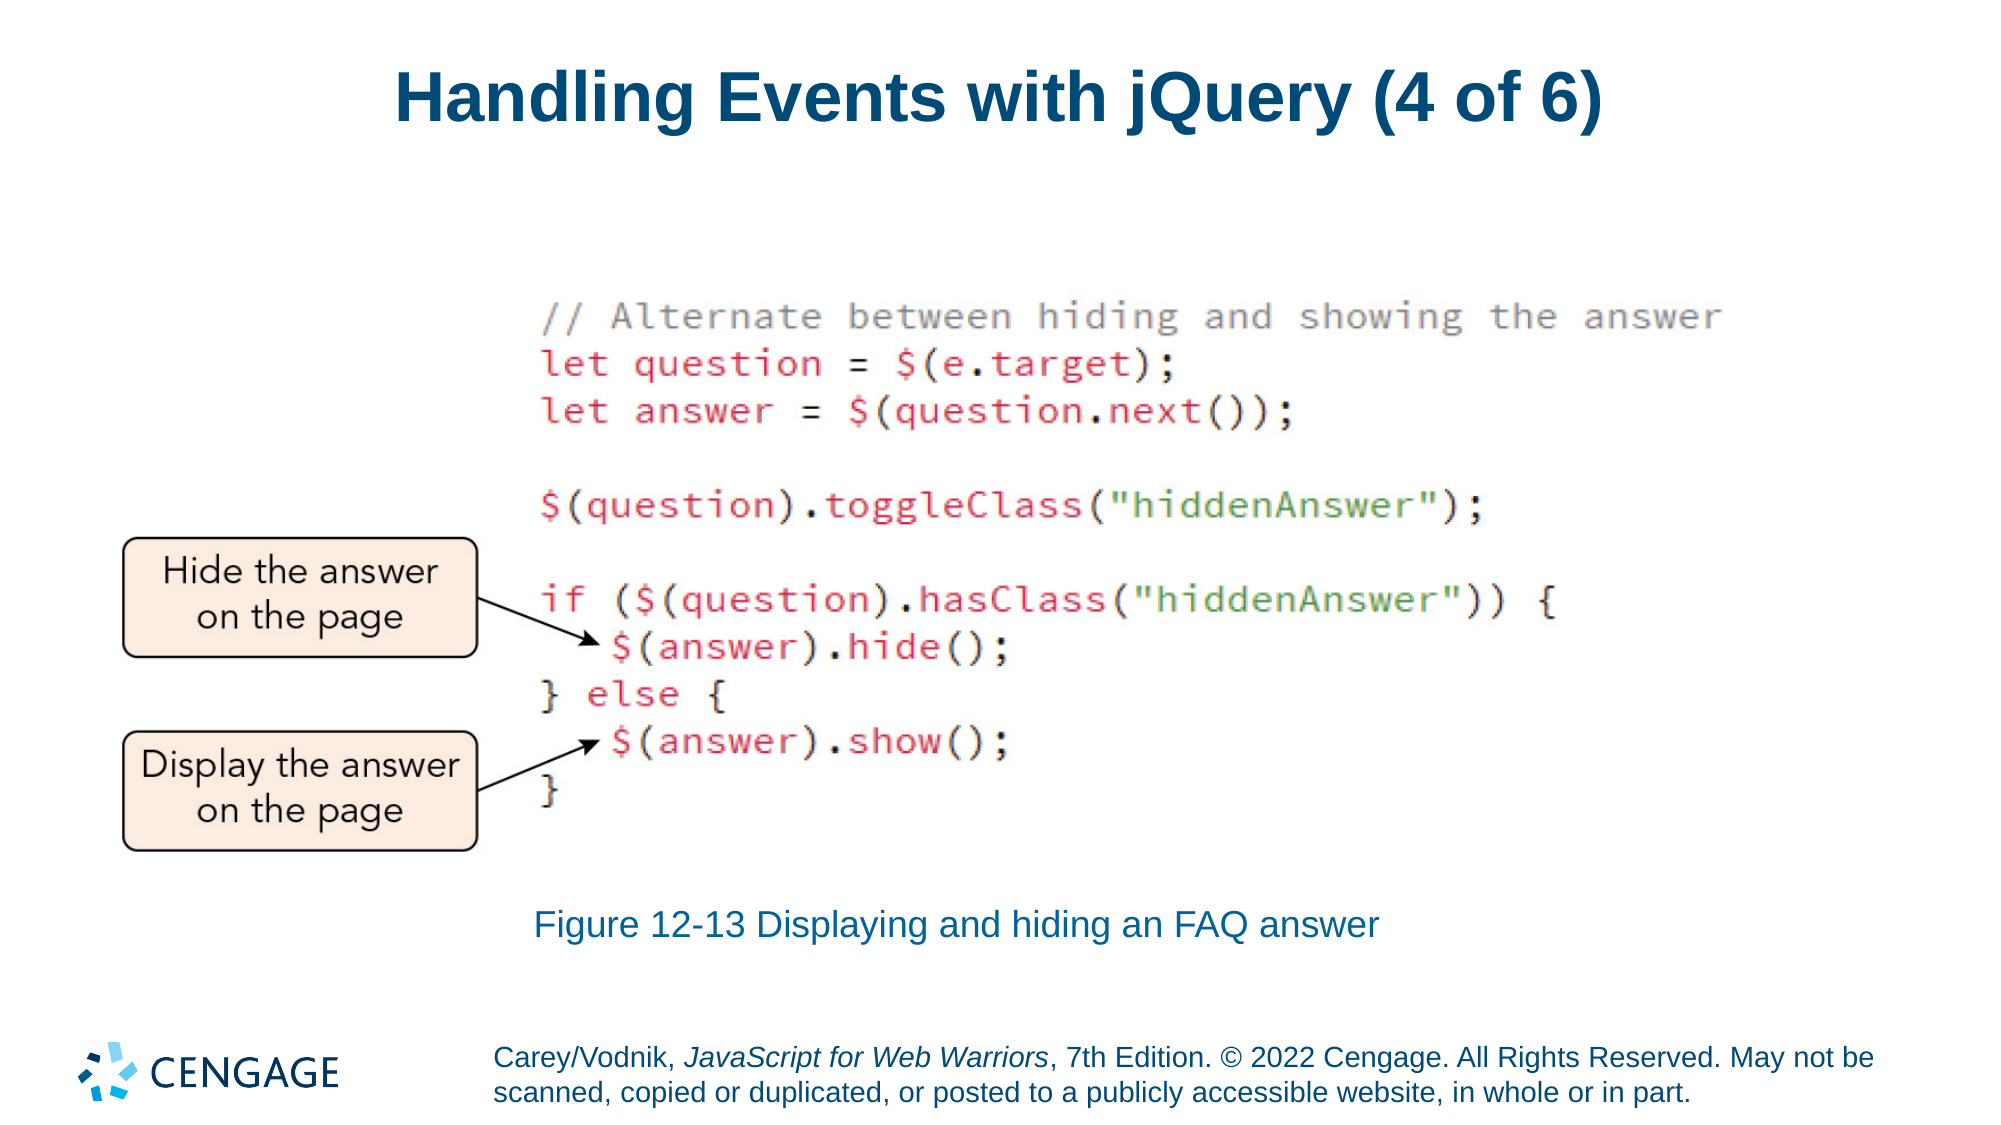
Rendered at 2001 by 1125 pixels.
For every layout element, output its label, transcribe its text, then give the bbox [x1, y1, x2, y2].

picture [78, 1042, 338, 1101]
list Figure 12-13 Displaying and hiding an FAQ answer [533, 900, 1880, 965]
title Handling Events with jQuery (4 of 6) [137, 59, 1863, 171]
picture [119, 265, 1758, 855]
